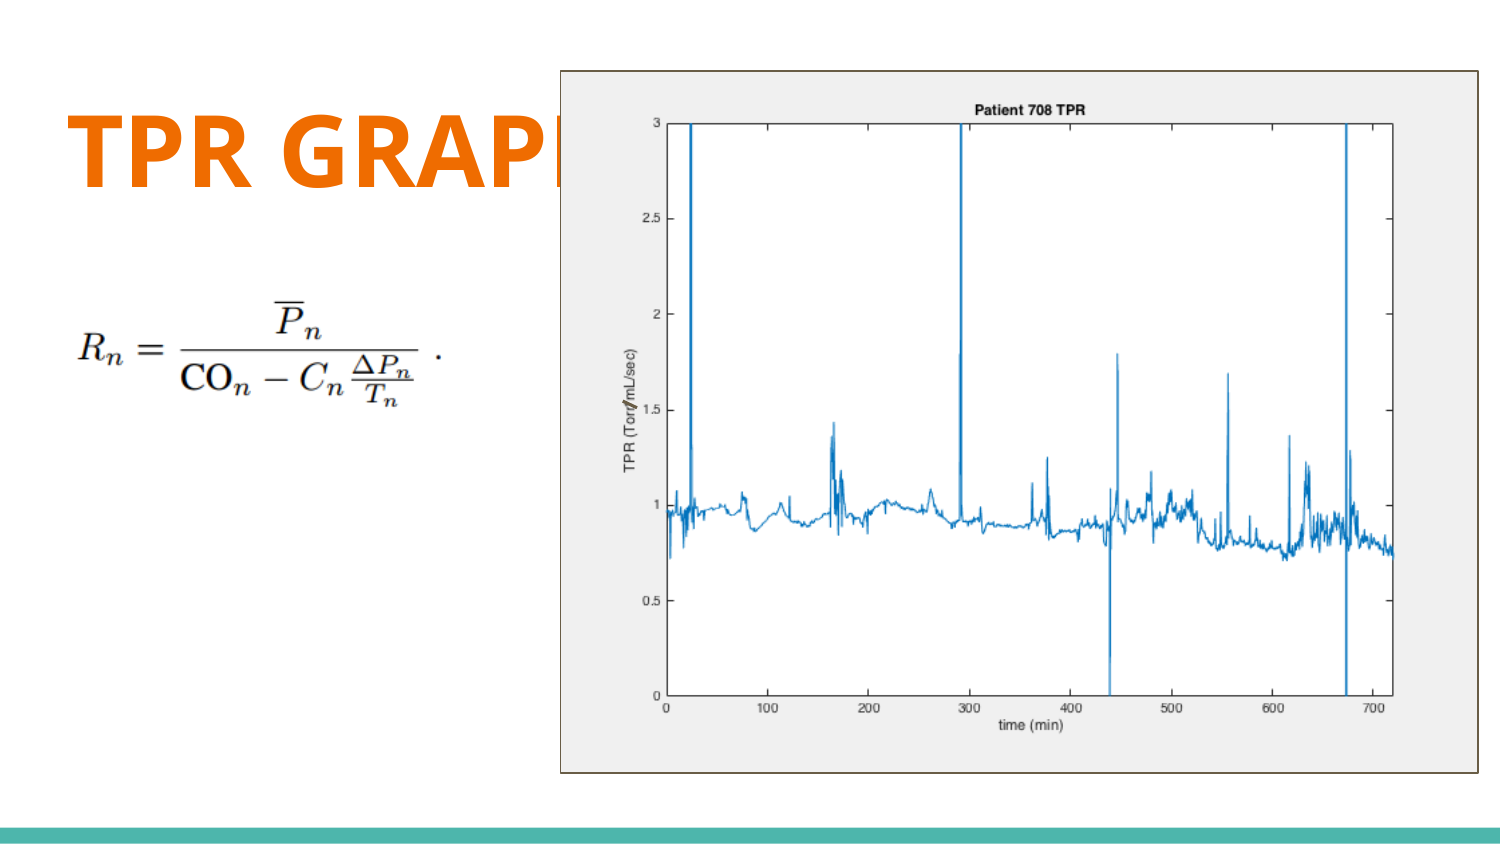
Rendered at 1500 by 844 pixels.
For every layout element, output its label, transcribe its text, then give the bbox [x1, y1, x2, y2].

picture [44, 279, 475, 417]
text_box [622, 400, 638, 409]
title TPR GRAPH [51, 72, 557, 189]
picture [560, 71, 1478, 773]
